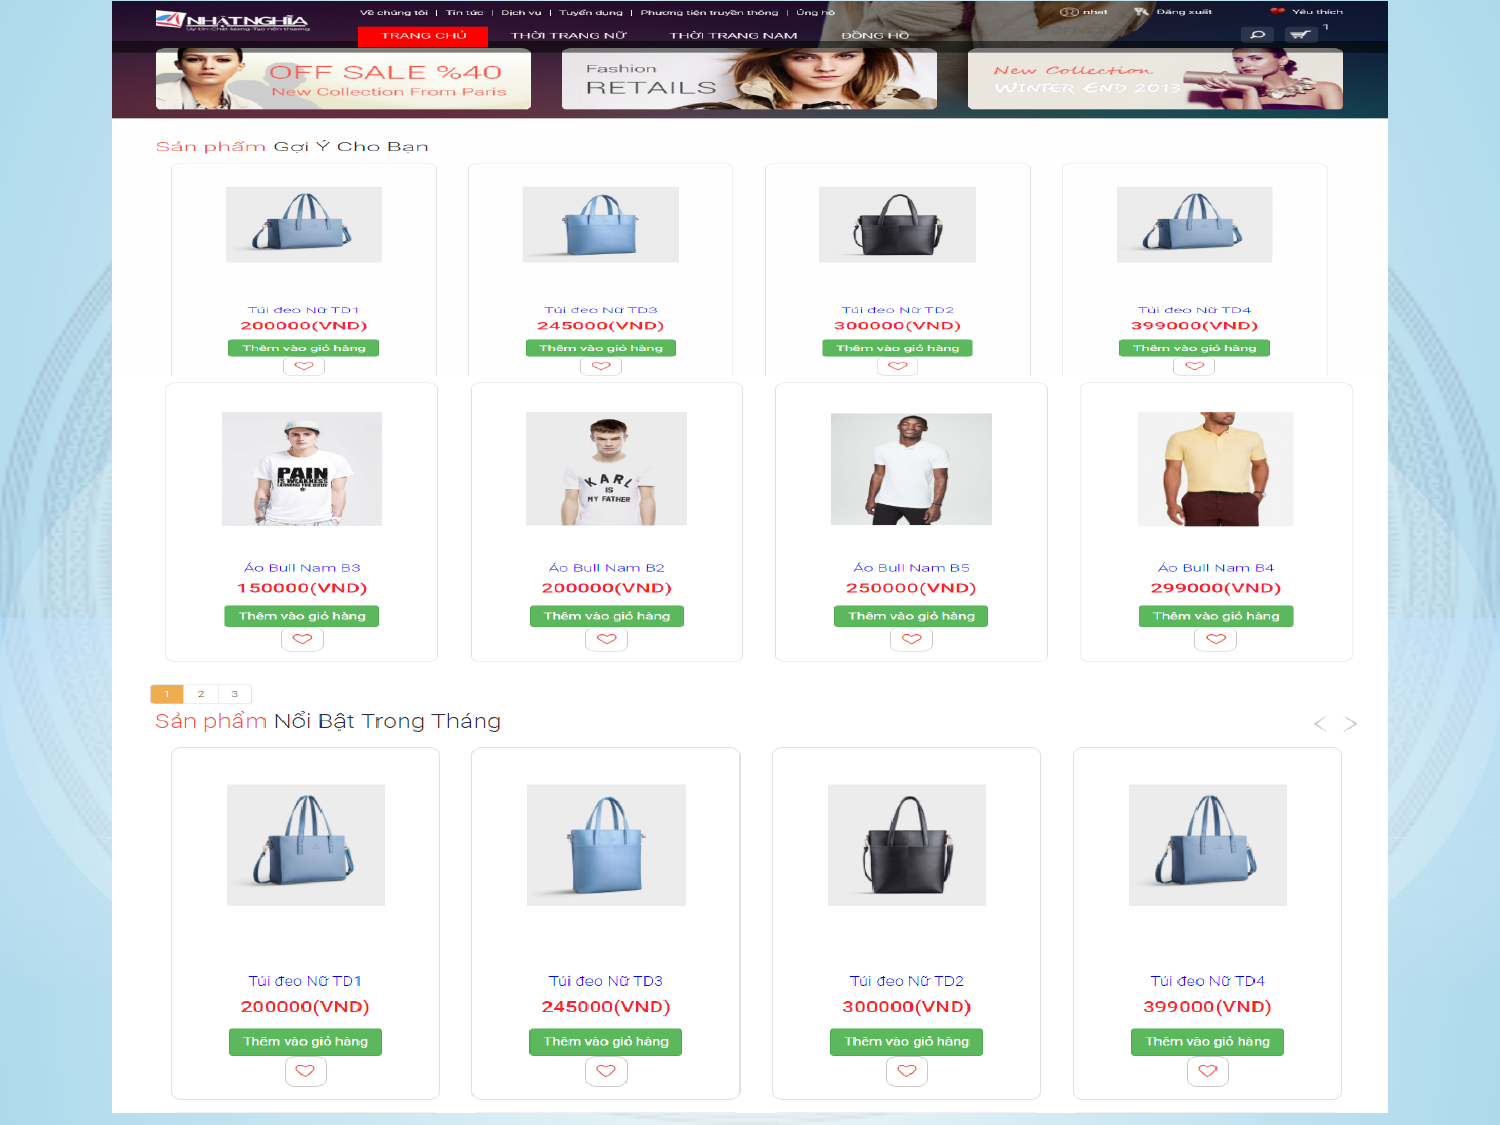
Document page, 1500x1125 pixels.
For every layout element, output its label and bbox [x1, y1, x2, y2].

picture [112, 376, 1388, 1113]
list [112, 1, 1388, 375]
